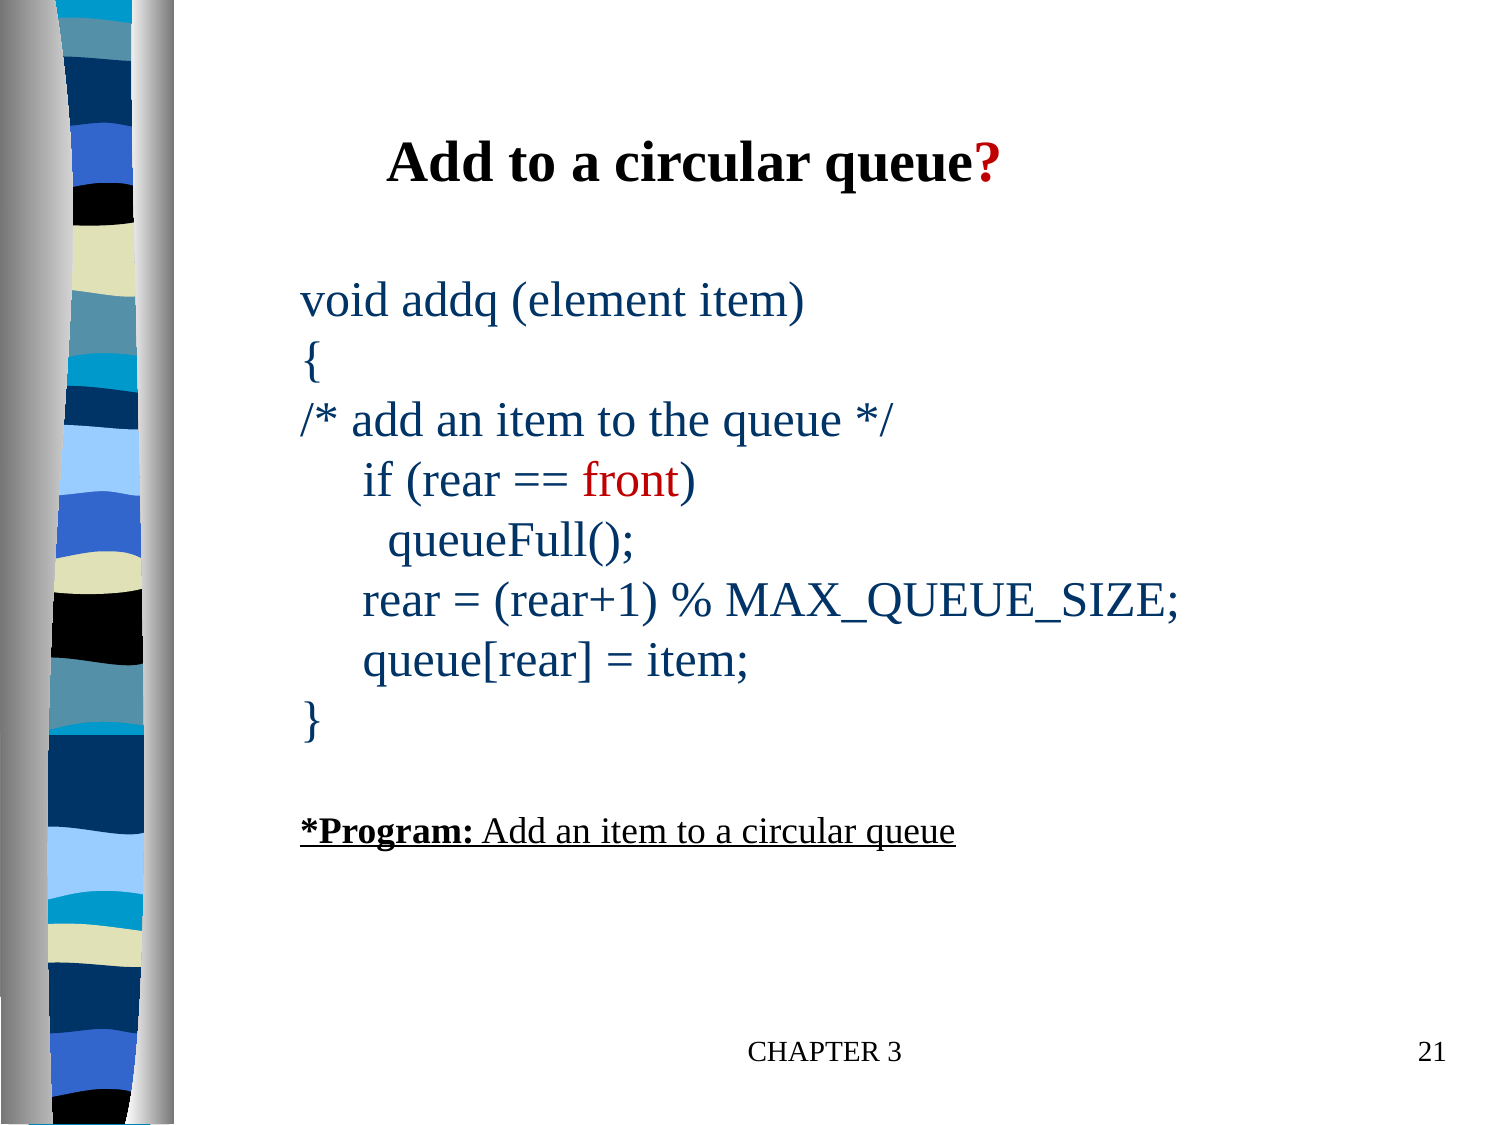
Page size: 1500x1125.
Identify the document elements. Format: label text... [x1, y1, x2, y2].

text_box void addq (element item) { /* add an item to the queue */ if (rear == front) queueFull(); rear = (rear+1) % MAX_QUEUE_SIZE; queue[rear] = item; } *Program: Add an item to a circular queue [285, 258, 1500, 1125]
text_box Add to a circular queue? [371, 115, 1019, 201]
